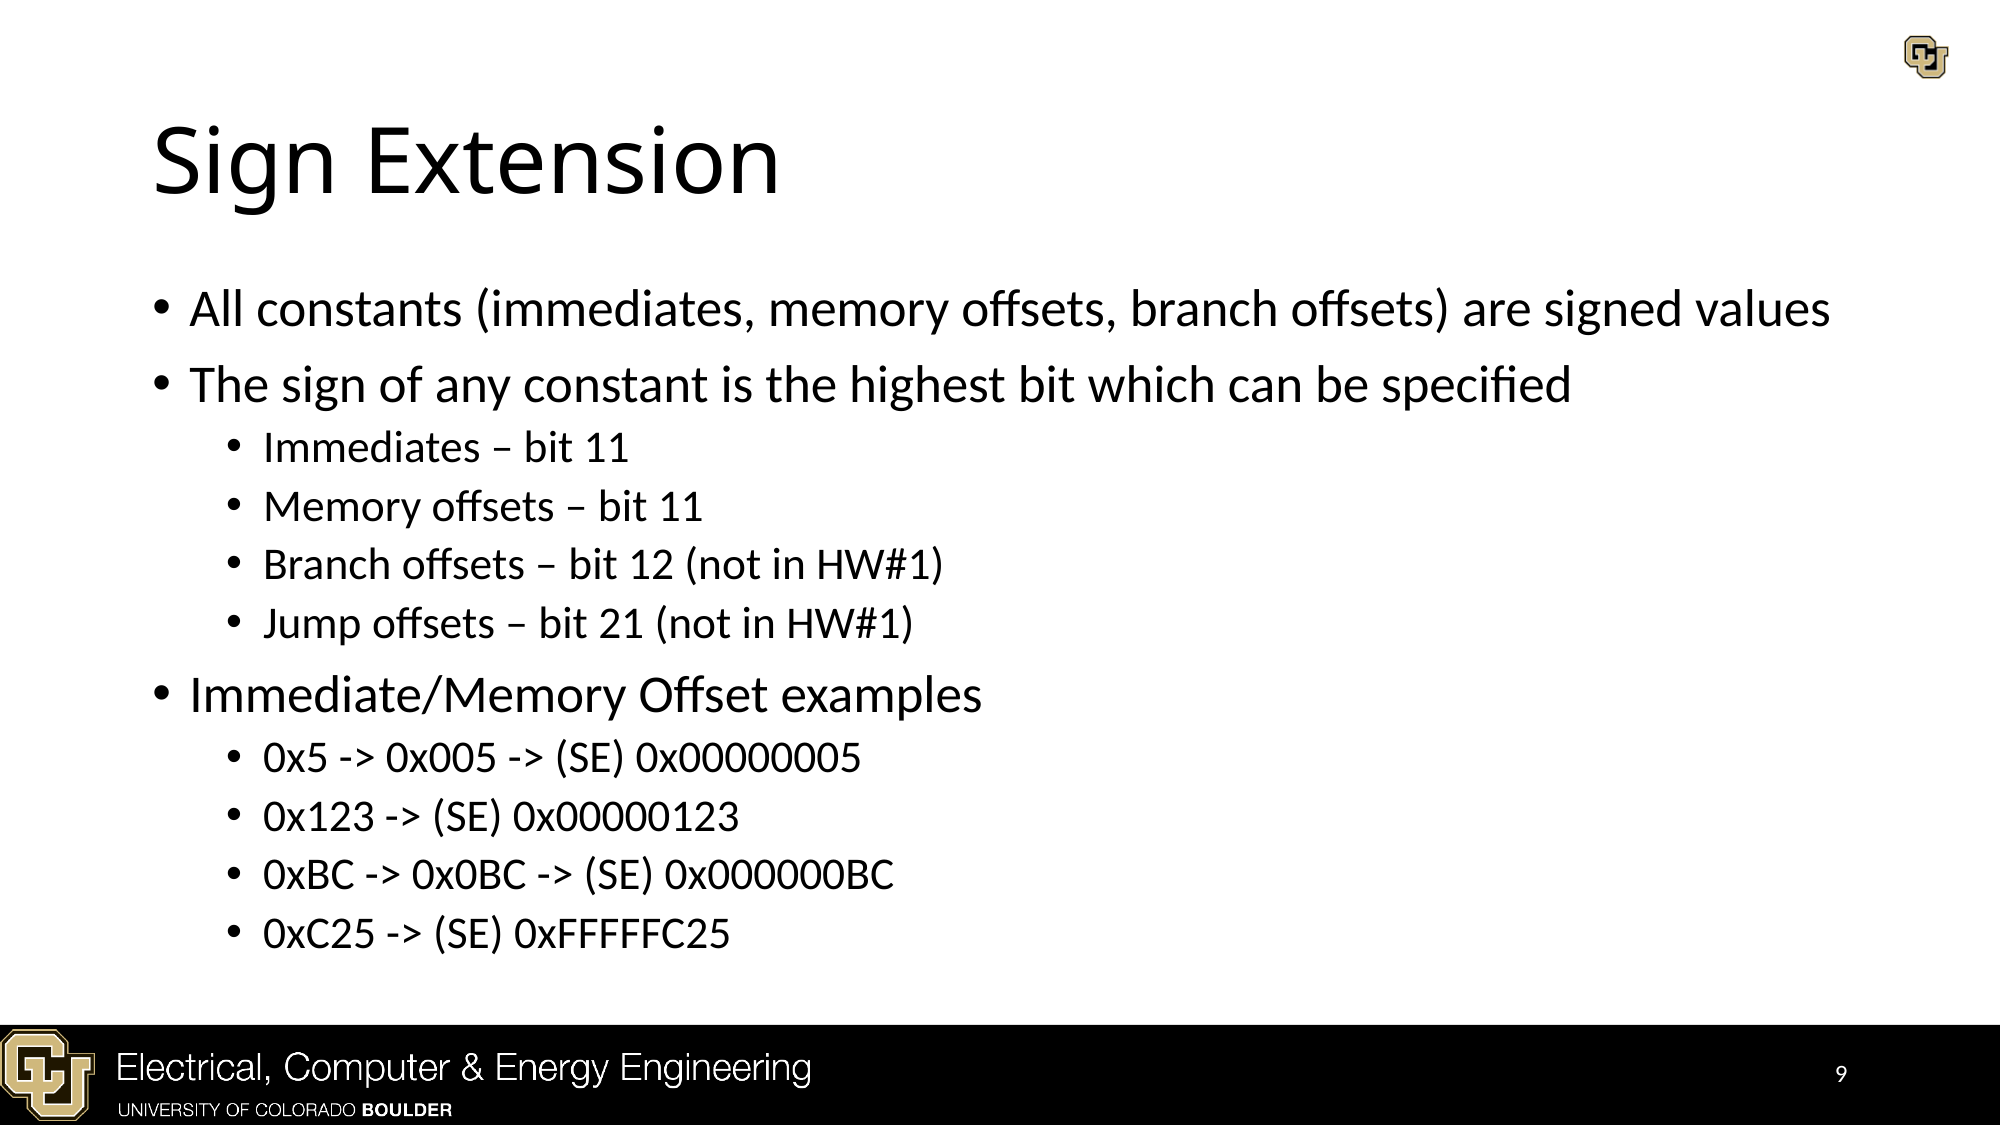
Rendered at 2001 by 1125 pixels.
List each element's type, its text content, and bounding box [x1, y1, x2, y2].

picture [1899, 32, 1958, 87]
slide_number 9 [1412, 1042, 1863, 1103]
footer [0, 1024, 2000, 1125]
title Sign Extension [137, 55, 1863, 273]
list All constants (immediates, memory offsets, branch offsets) are signed values The sign of any constant is the highest bit which can be specified Immediates – bit 11 Memory offsets – bit 11 Branch offsets – bit 12 (not in HW#1) Jump offsets – bit 21 (not in HW#1) Immediate/Memory Offset examples 0x5 -> 0x005 -> (SE) 0x00000005 0x123 -> (SE) 0x00000123 0xBC -> 0x0BC -> (SE) 0x000000BC 0xC25 -> (SE) 0xFFFFFC25 [137, 273, 1863, 1014]
picture [0, 1029, 810, 1121]
